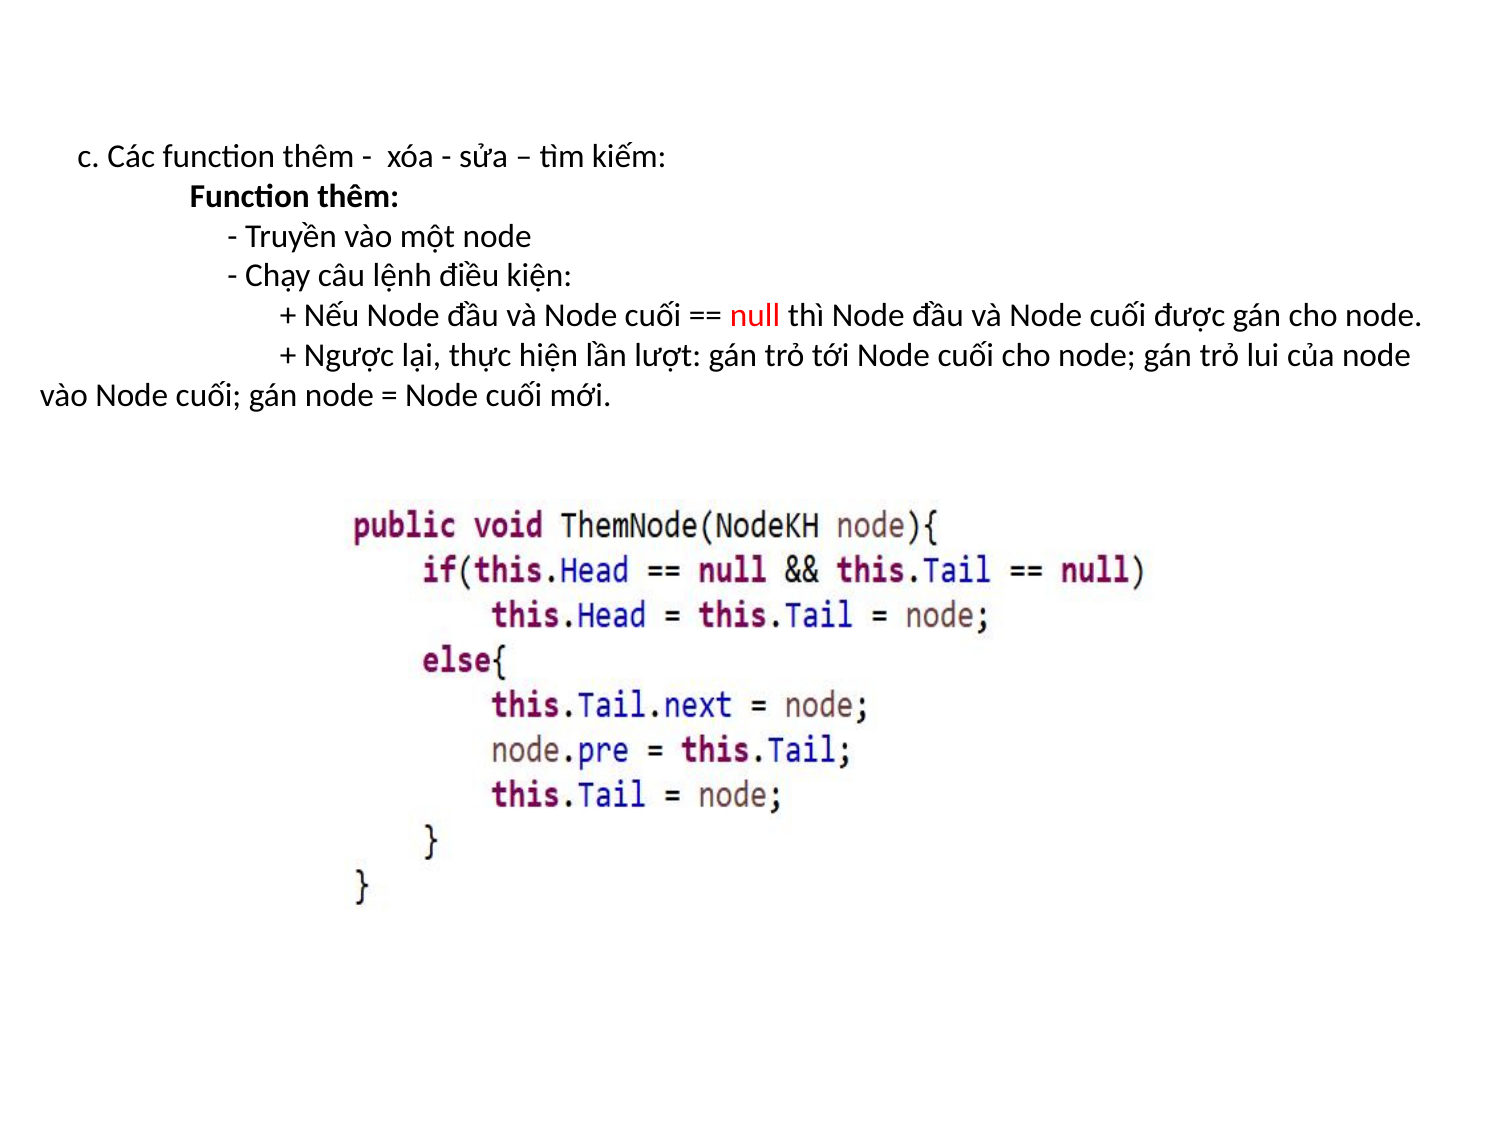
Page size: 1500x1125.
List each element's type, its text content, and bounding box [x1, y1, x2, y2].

title c. Các function thêm - xóa - sửa – tìm kiếm: Function thêm: - Truyền vào một node - Chạy câu lệnh điều kiện: + Nếu Node đầu và Node cuối == null thì Node đầu và Node cuối được gán cho node. + Ngược lại, thực hiện lần lượt: gán trỏ tới Node cuối cho node; gán trỏ lui của node vào Node cuối; gán node = Node cuối mới. [24, 45, 1475, 1100]
picture [324, 499, 1163, 913]
